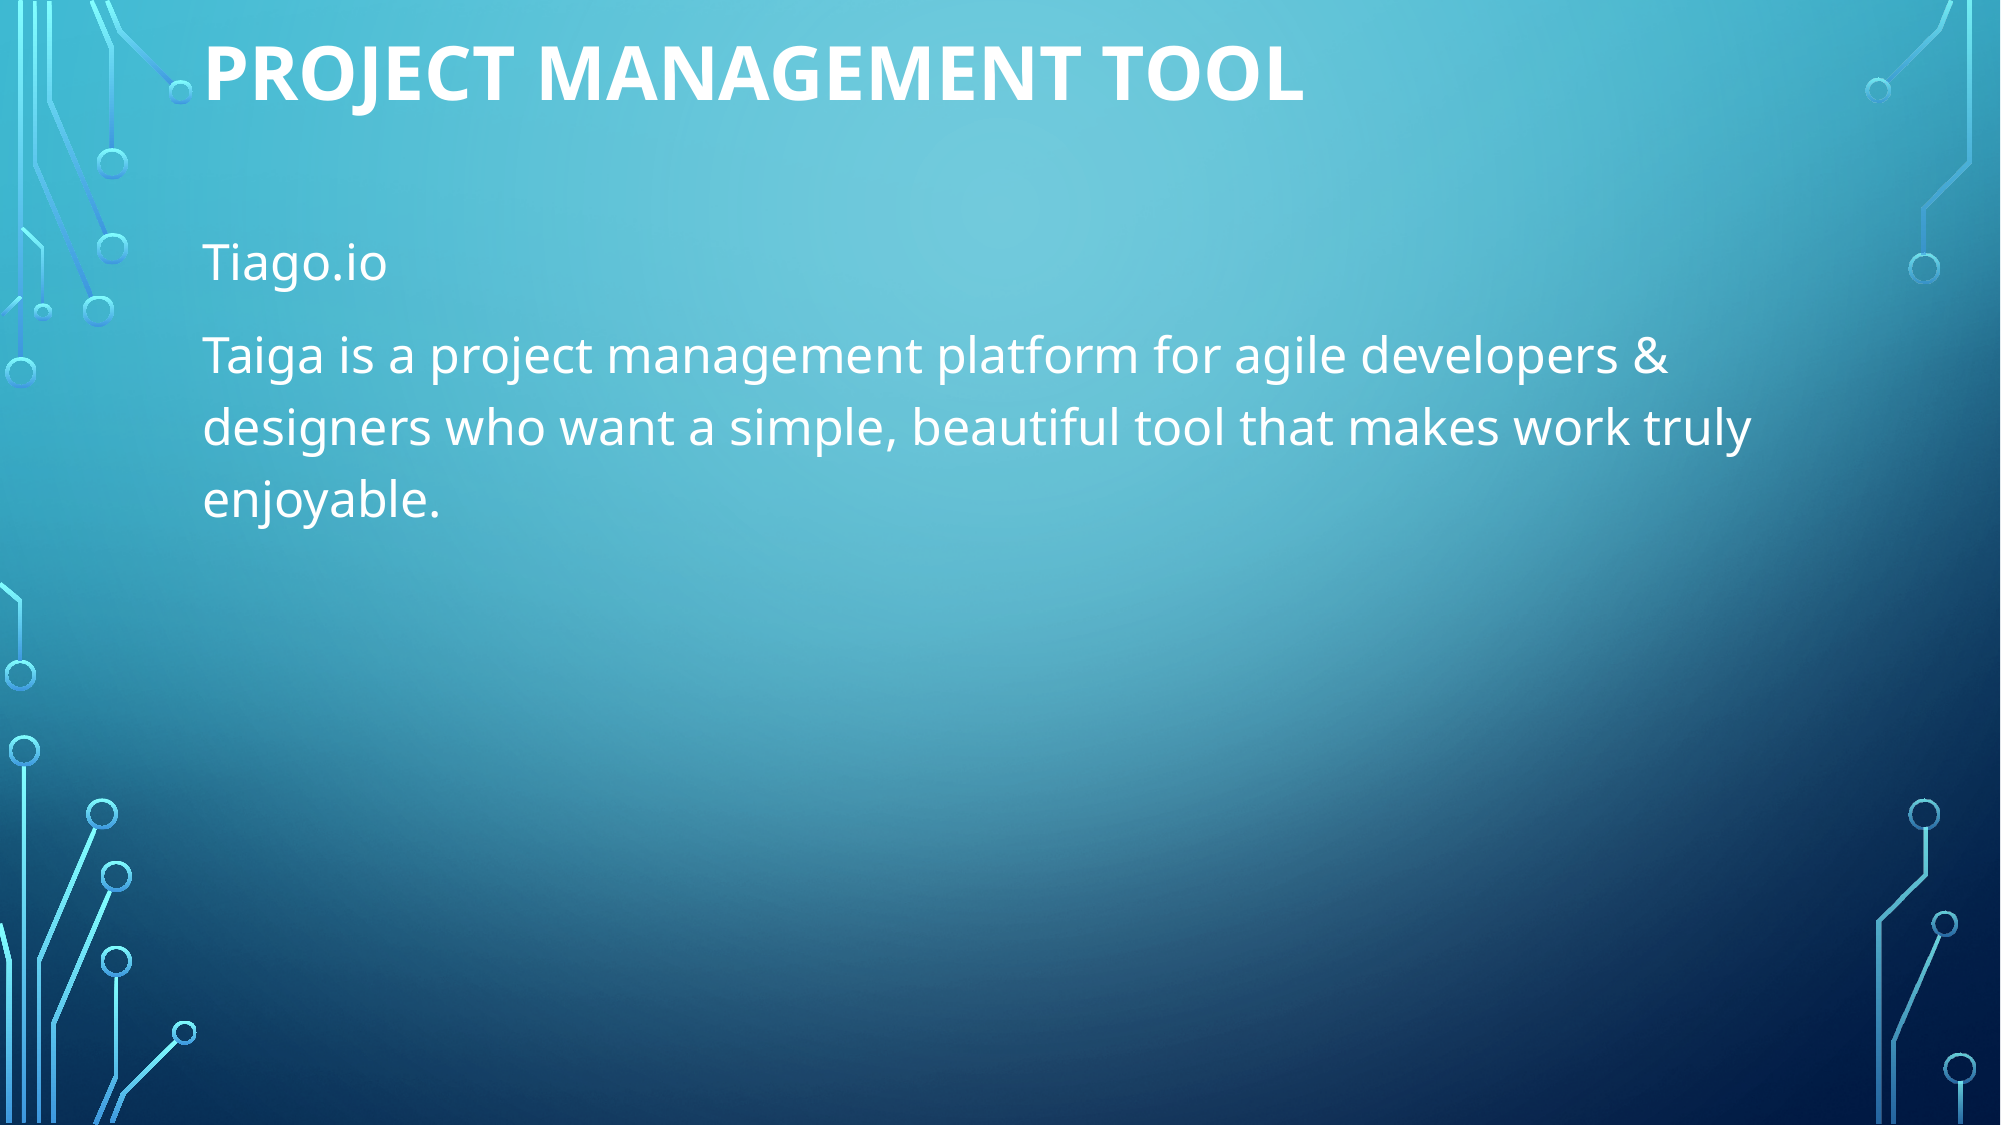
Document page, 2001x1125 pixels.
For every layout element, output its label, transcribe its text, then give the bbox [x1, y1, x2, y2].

list Tiago.io Taiga is a project management platform for agile developers & designers who want a simple, beautiful tool that makes work truly enjoyable. [187, 210, 1813, 950]
title Project Management tool [187, 0, 1813, 153]
